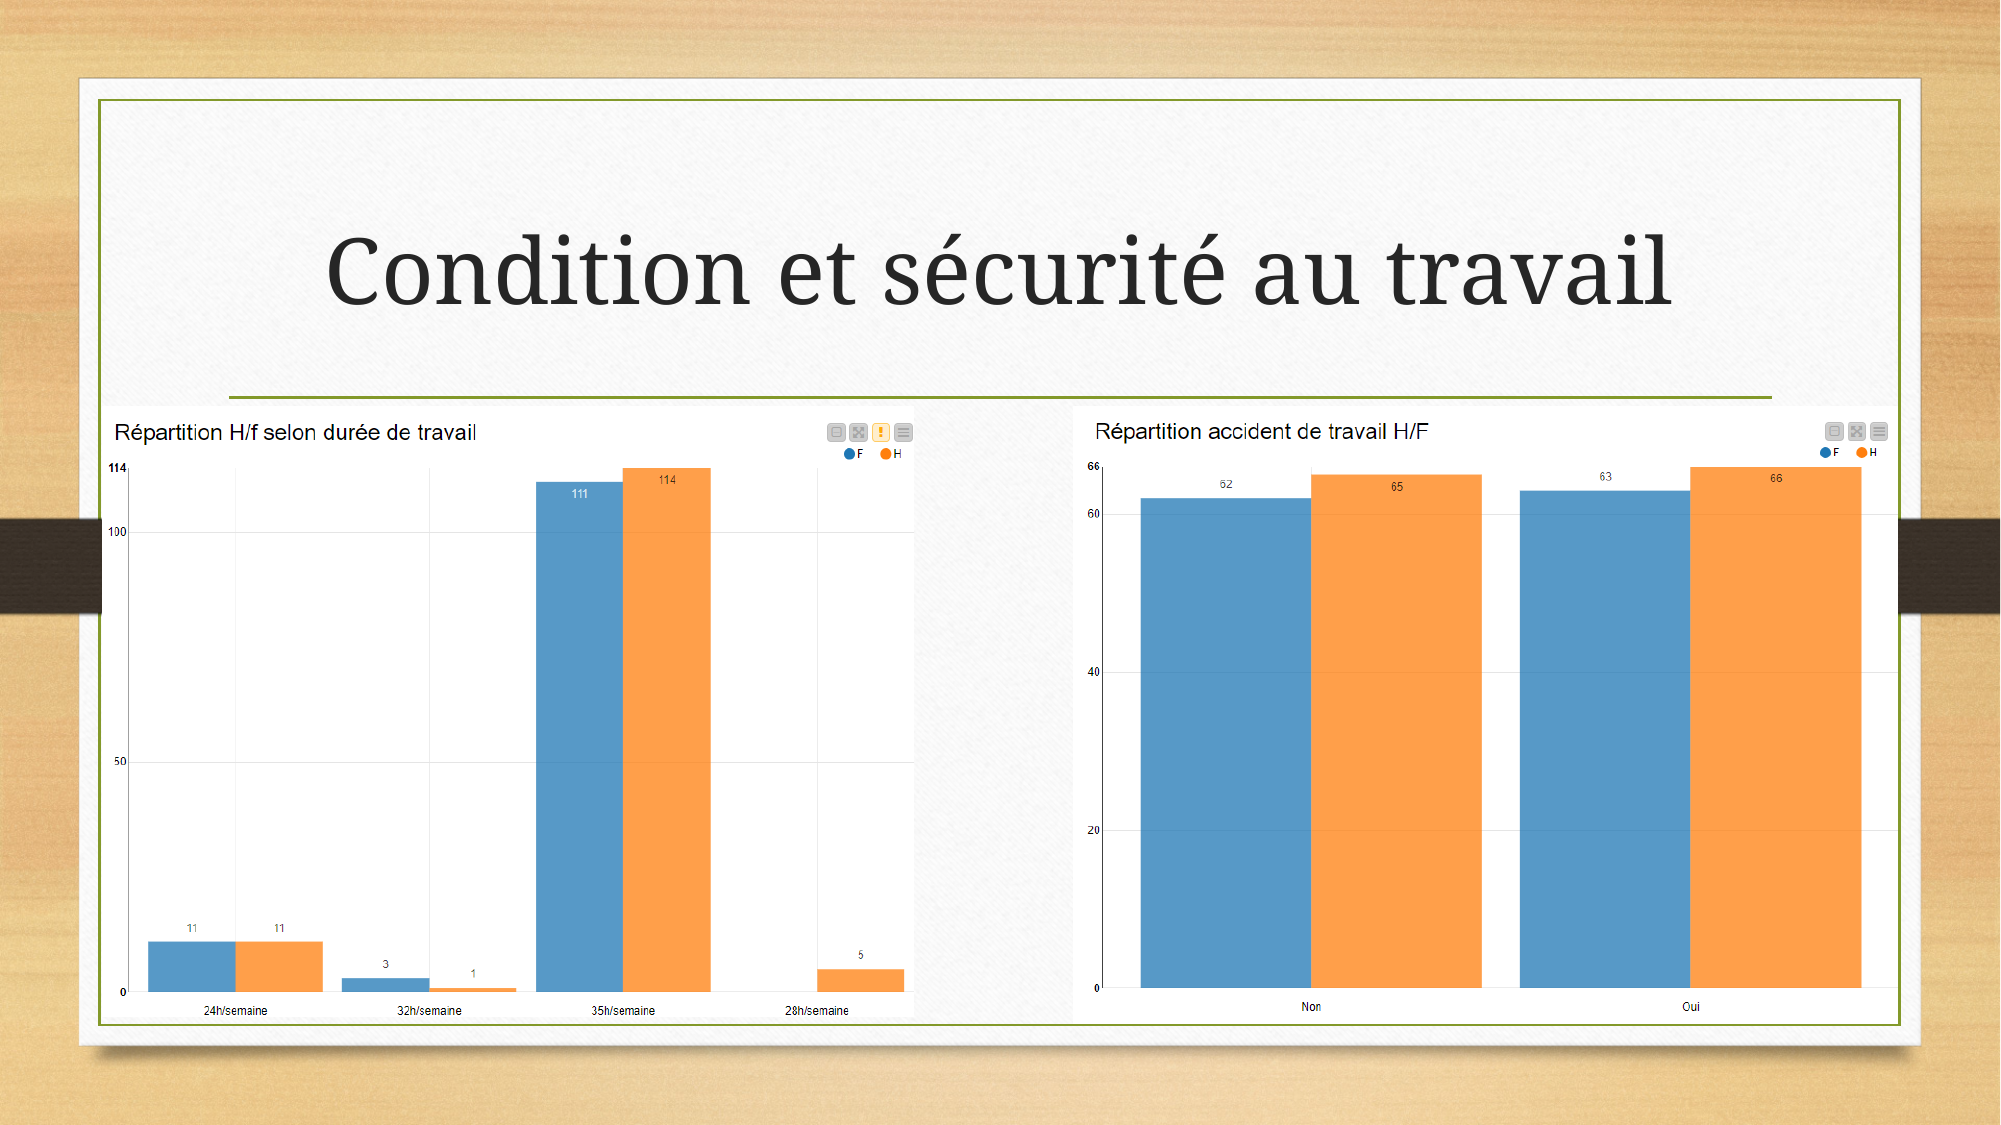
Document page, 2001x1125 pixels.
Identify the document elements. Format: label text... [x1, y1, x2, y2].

picture [0, 0, 2001, 1125]
title Condition et sécurité au travail [212, 161, 1788, 375]
